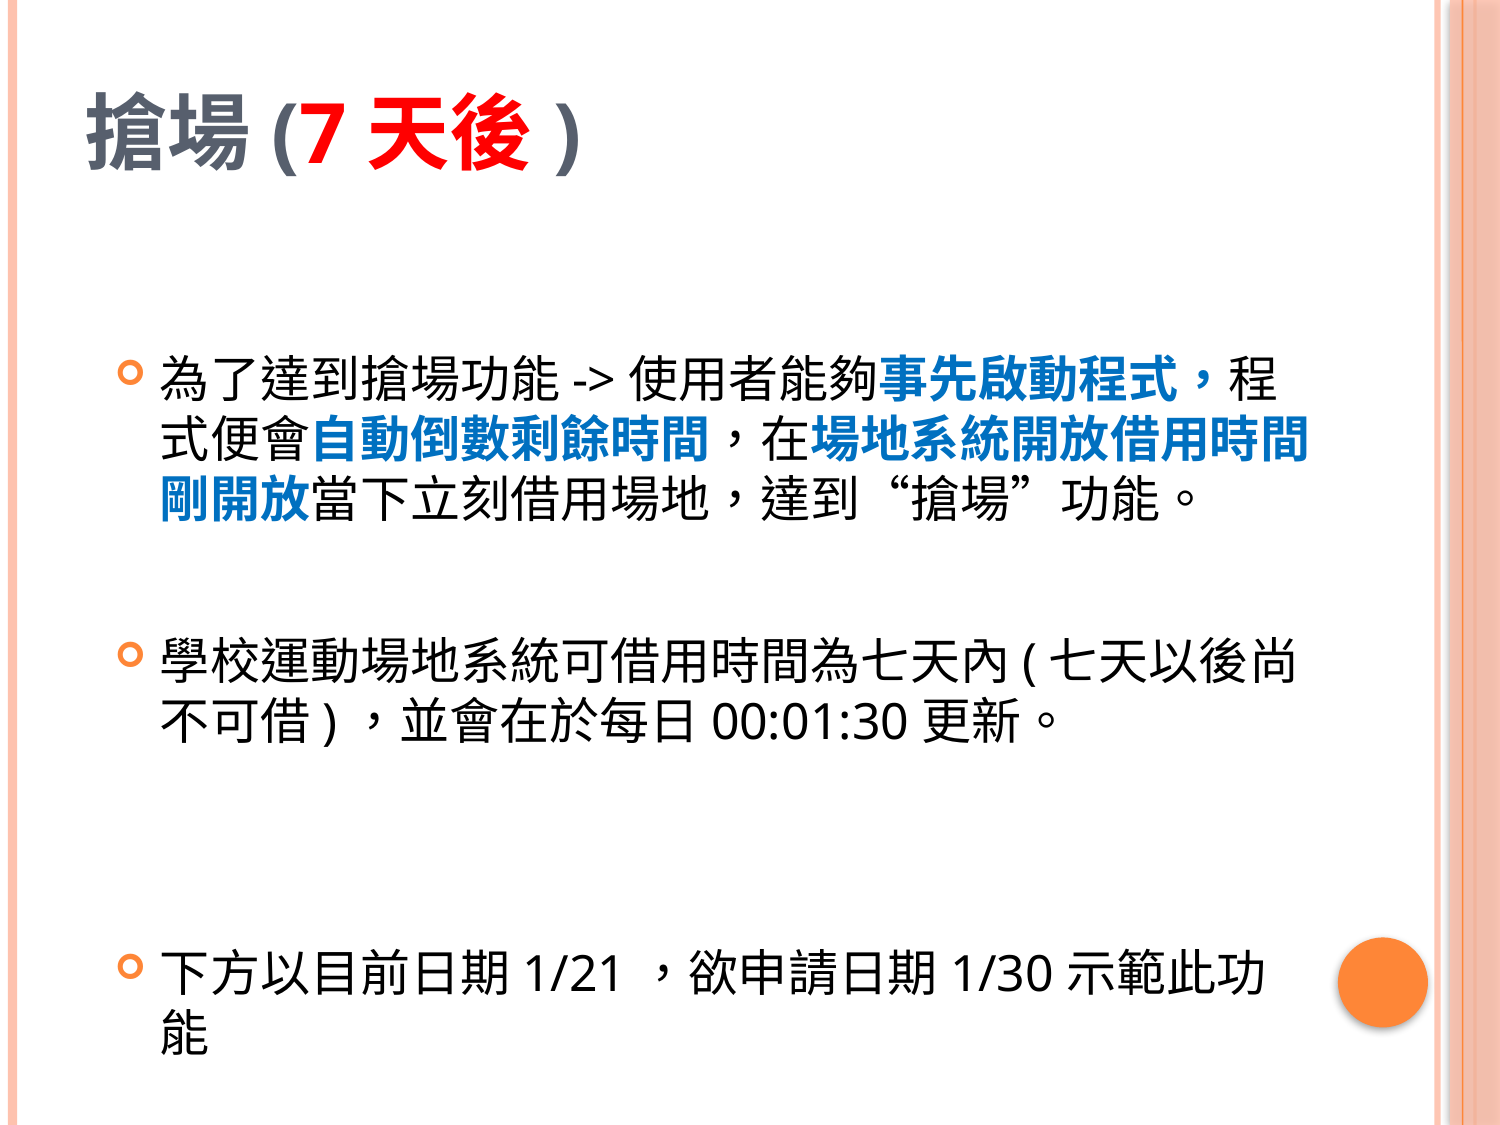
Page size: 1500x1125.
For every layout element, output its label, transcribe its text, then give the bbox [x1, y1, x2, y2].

title 搶場(7天後) [70, 0, 1296, 188]
list 為了達到搶場功能->使用者能夠事先啟動程式，程式便會自動倒數剩餘時間，在場地系統開放借用時間剛開放當下立刻借用場地，達到“搶場”功能。 學校運動場地系統可借用時間為七天內(七天以後尚不可借)，並會在於每日00:01:30更新。 下方以目前日期1/21，欲申請日期1/30示範此功能 [100, 208, 1326, 1008]
